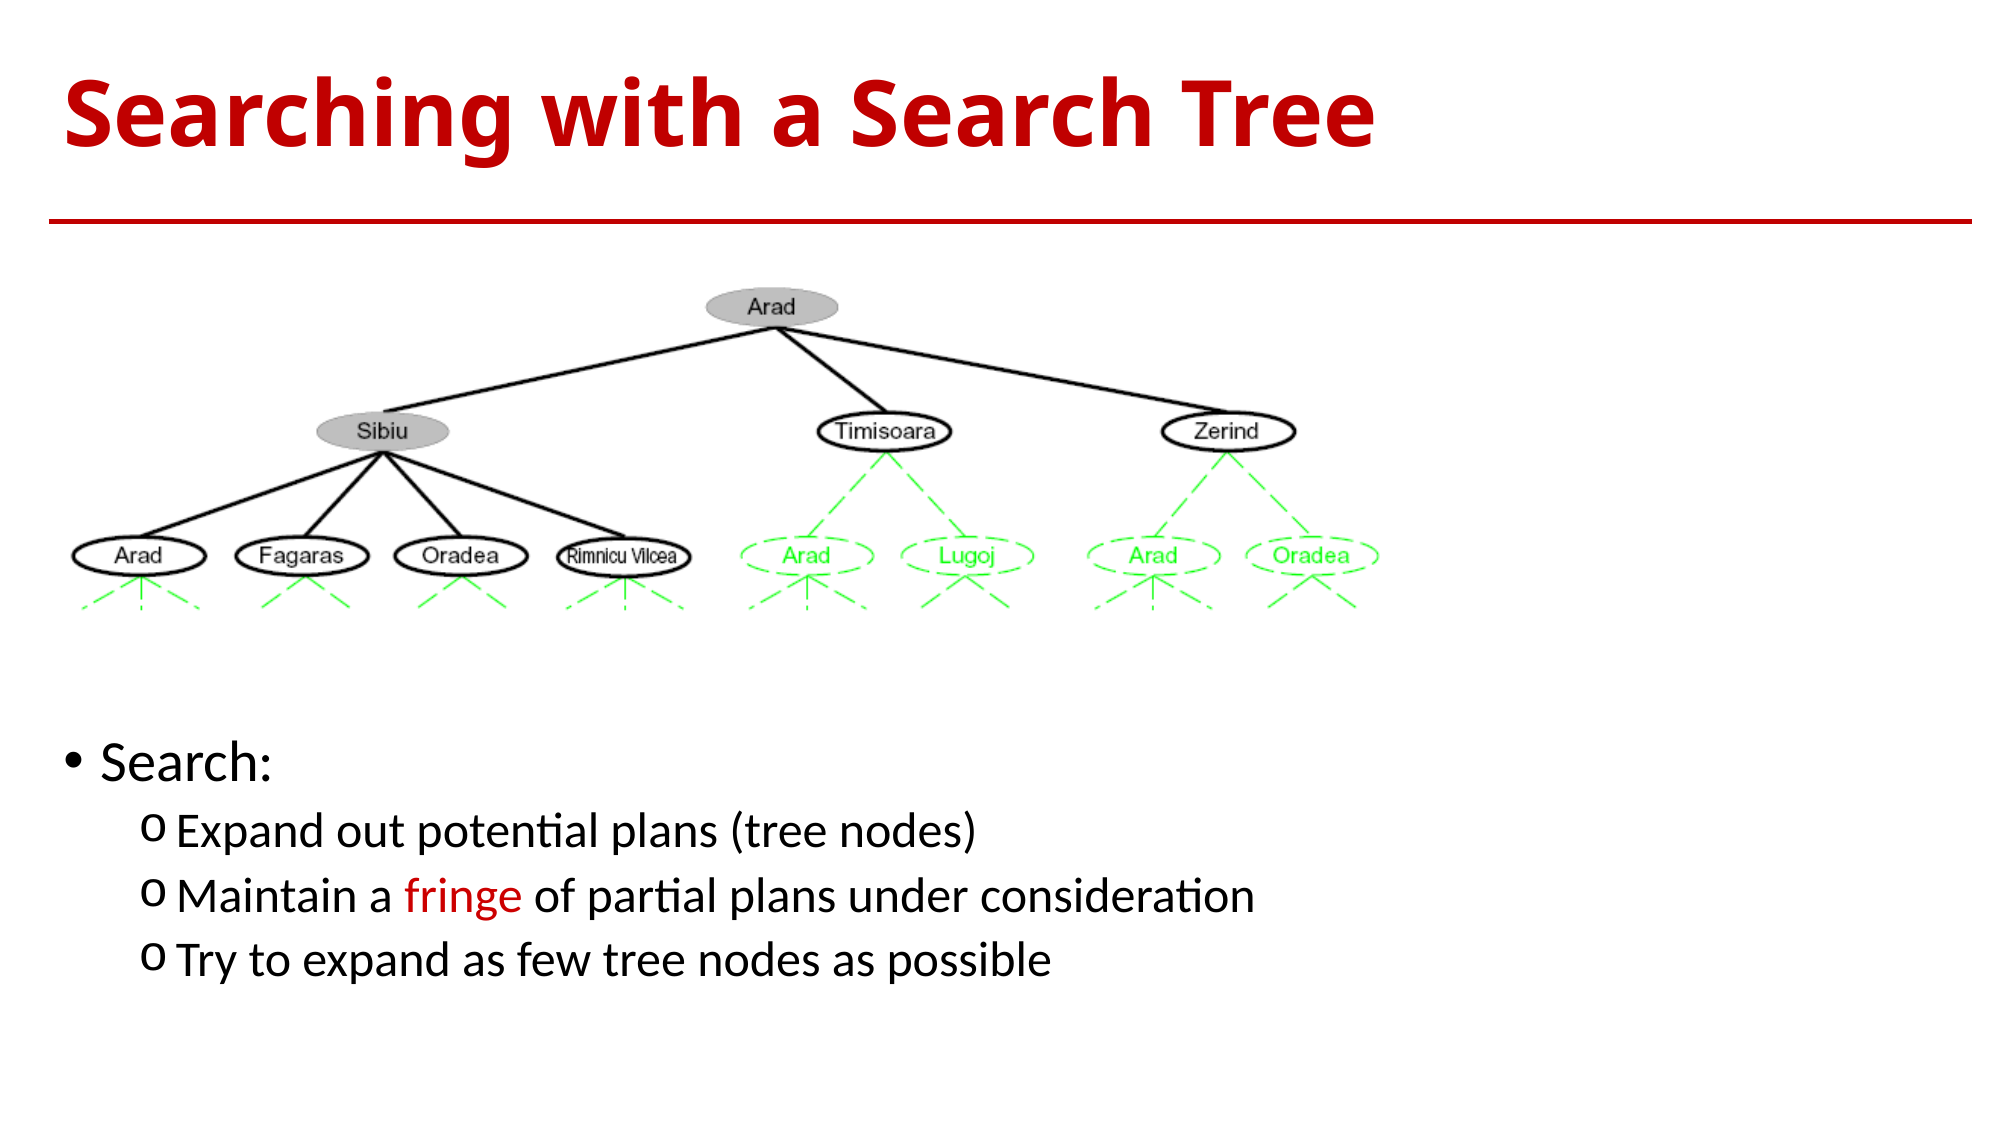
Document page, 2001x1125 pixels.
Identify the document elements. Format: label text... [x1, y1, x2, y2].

list Search: Expand out potential plans (tree nodes) Maintain a fringe of partial plans under consideration Try to expand as few tree nodes as possible [48, 723, 1536, 1049]
title Searching with a Search Tree [48, 41, 1972, 192]
picture [62, 283, 1387, 613]
